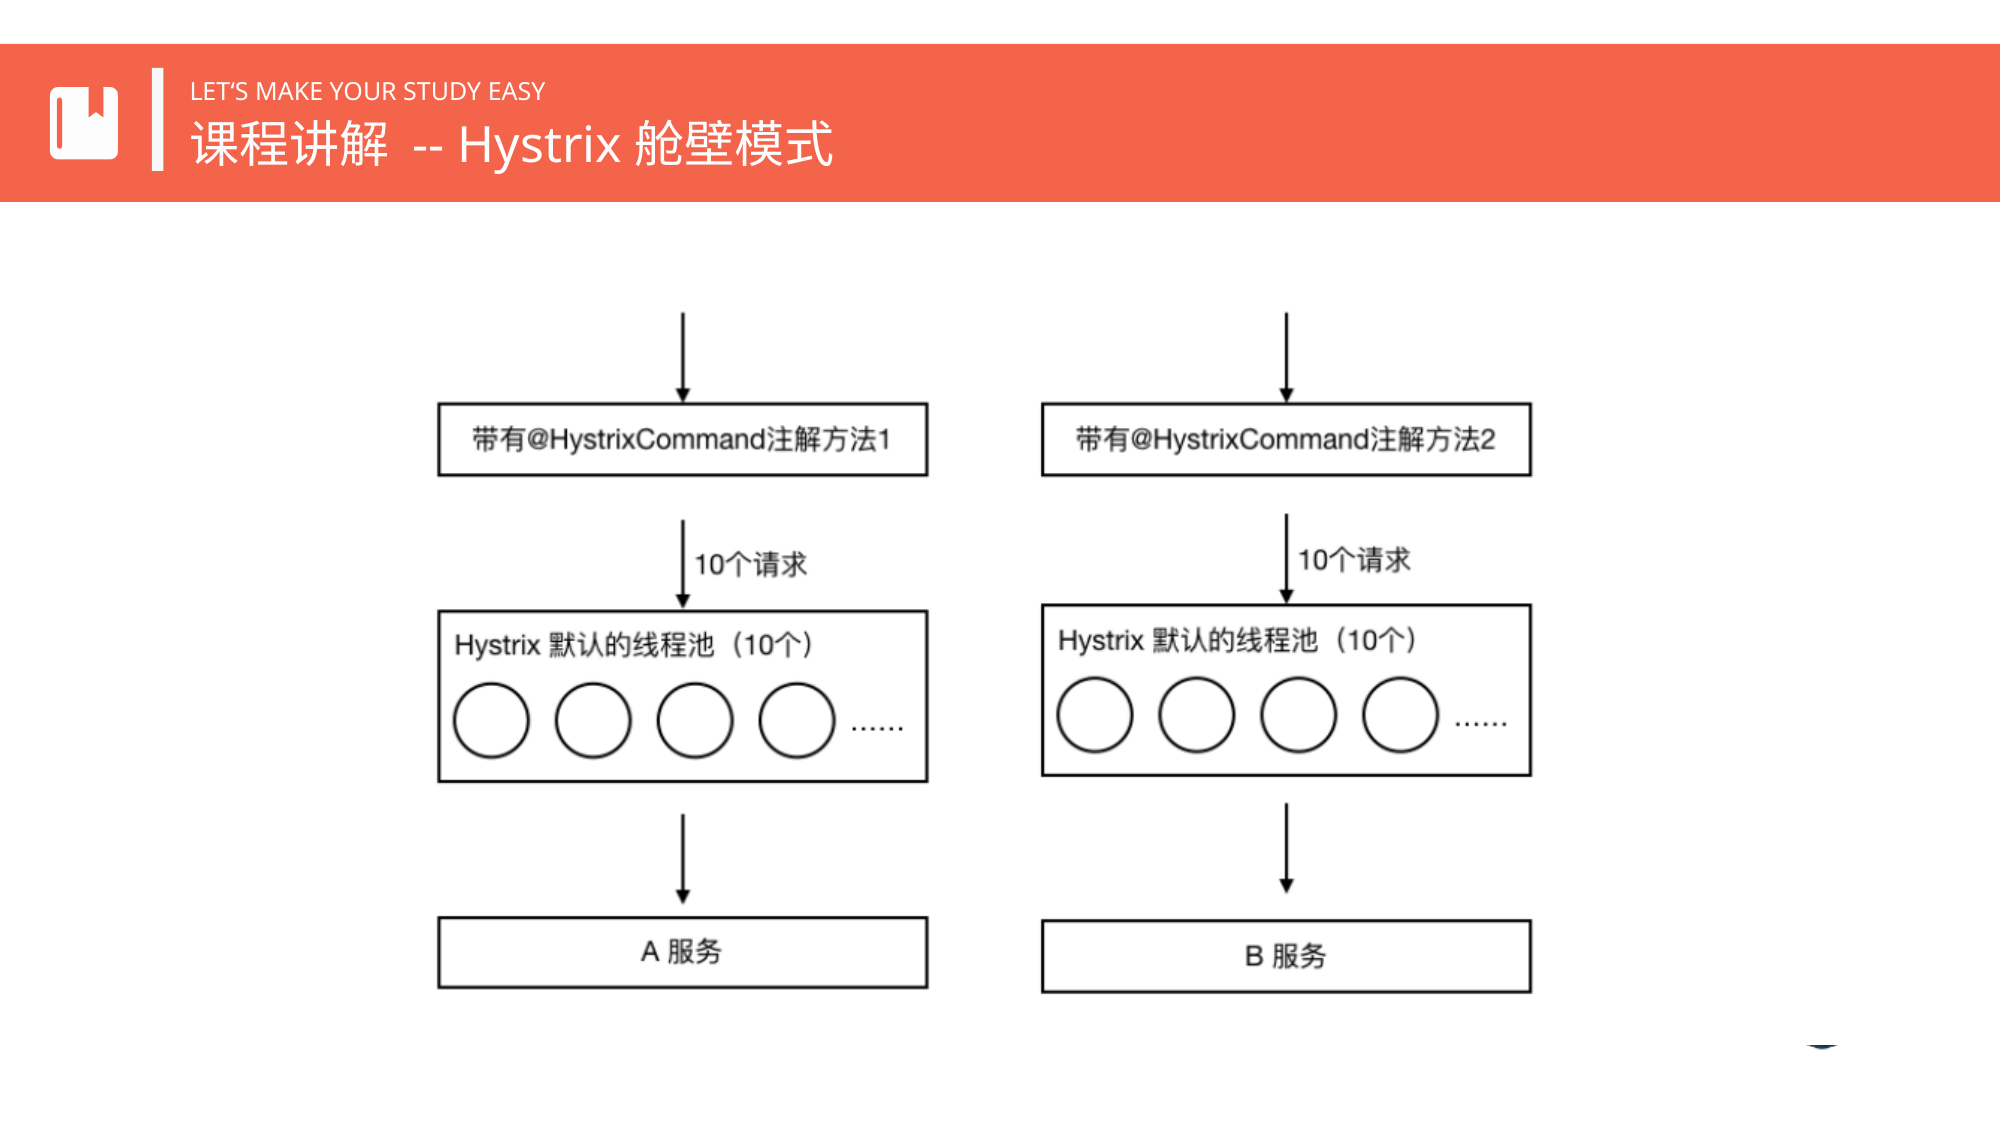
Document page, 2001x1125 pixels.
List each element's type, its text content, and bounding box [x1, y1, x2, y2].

picture [59, 276, 2000, 1125]
text_box [316, 43, 2000, 203]
picture [0, 0, 316, 253]
text_box LET‘S MAKE YOUR STUDY EASY [316, 67, 893, 113]
text_box 课程讲解 -- Hystrix舱壁模式 [316, 117, 1326, 180]
